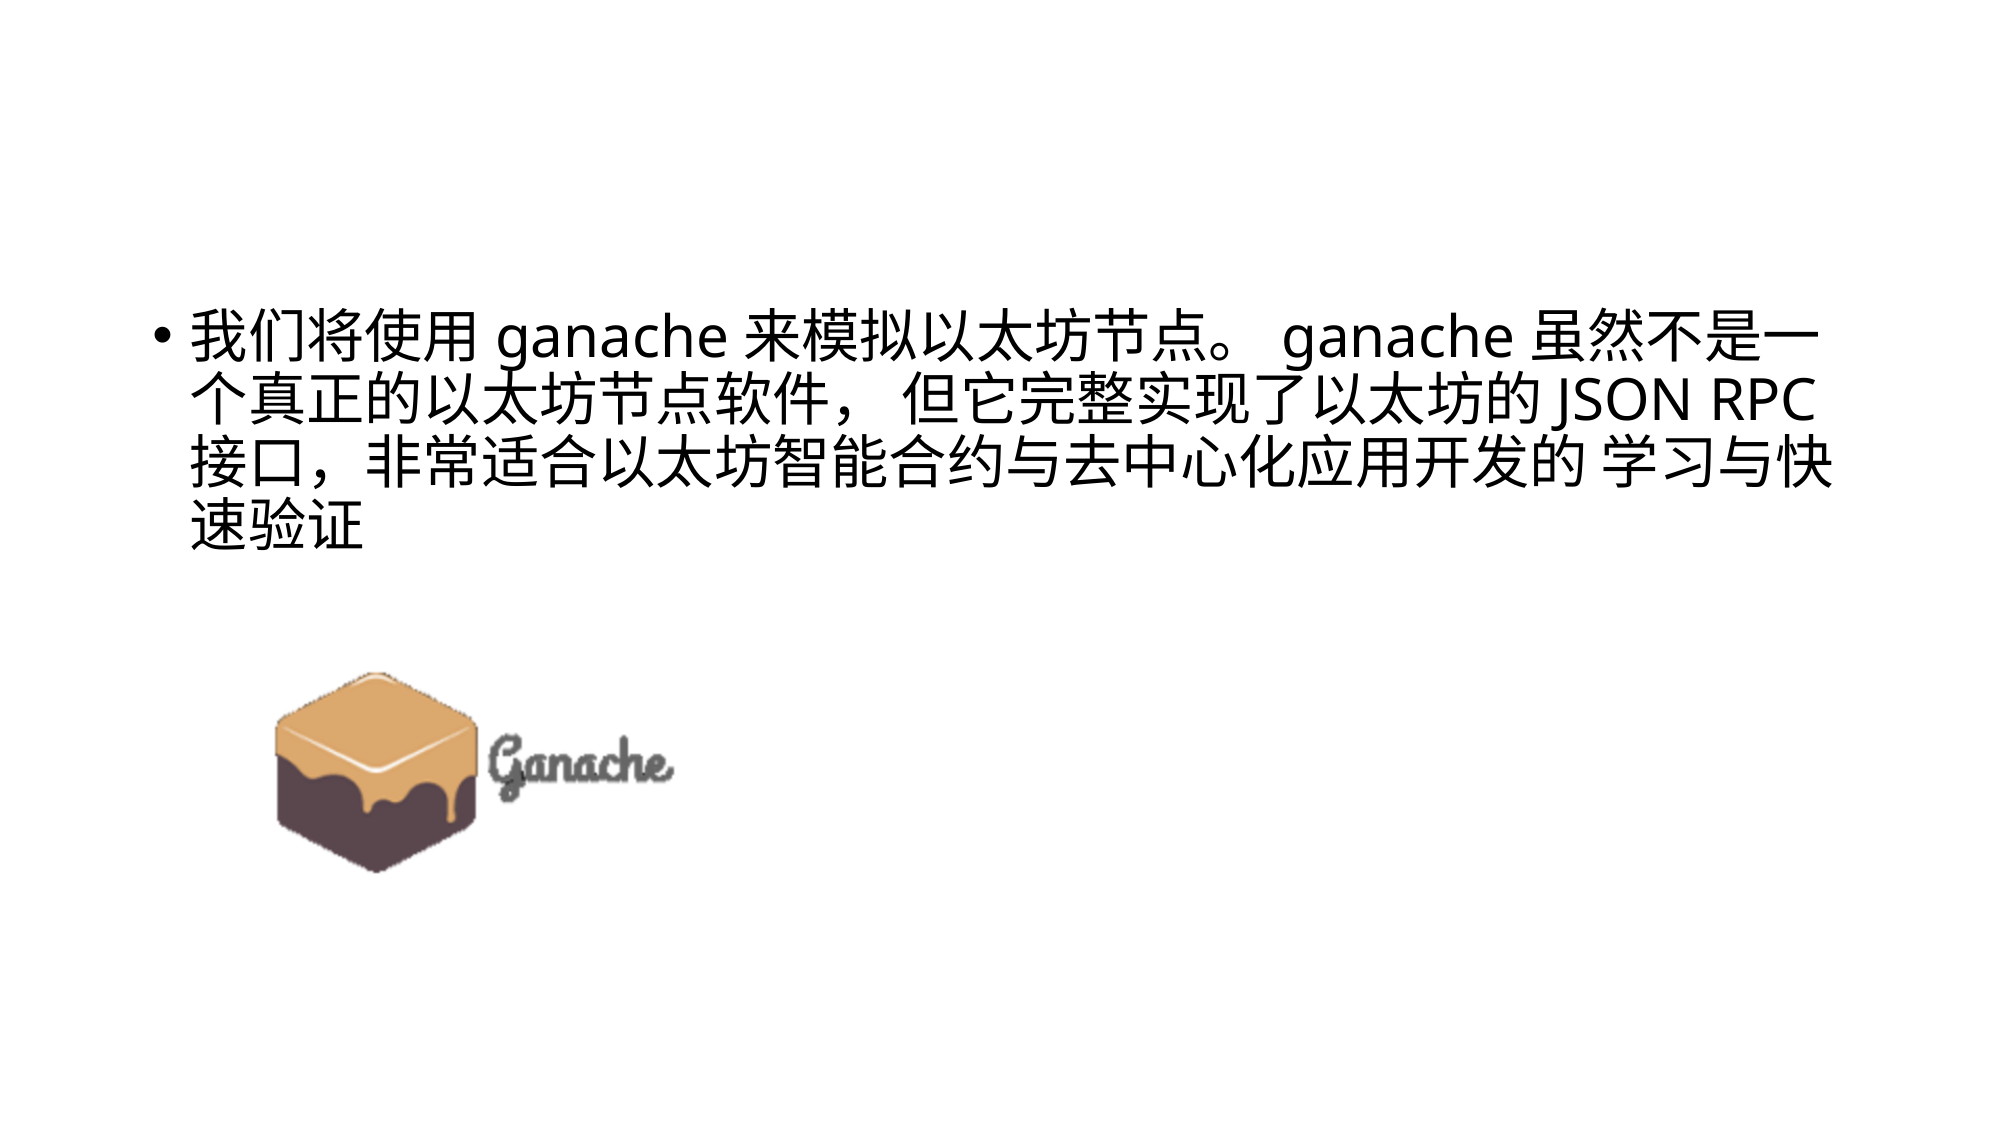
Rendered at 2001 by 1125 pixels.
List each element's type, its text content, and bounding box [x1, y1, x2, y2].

picture [244, 656, 1129, 924]
list 我们将使用ganache来模拟以太坊节点。ganache虽然不是一个真正的以太坊节点软件， 但它完整实现了以太坊的JSON RPC接口，非常适合以太坊智能合约与去中心化应用开发的 学习与快速验证 [137, 299, 1863, 1014]
